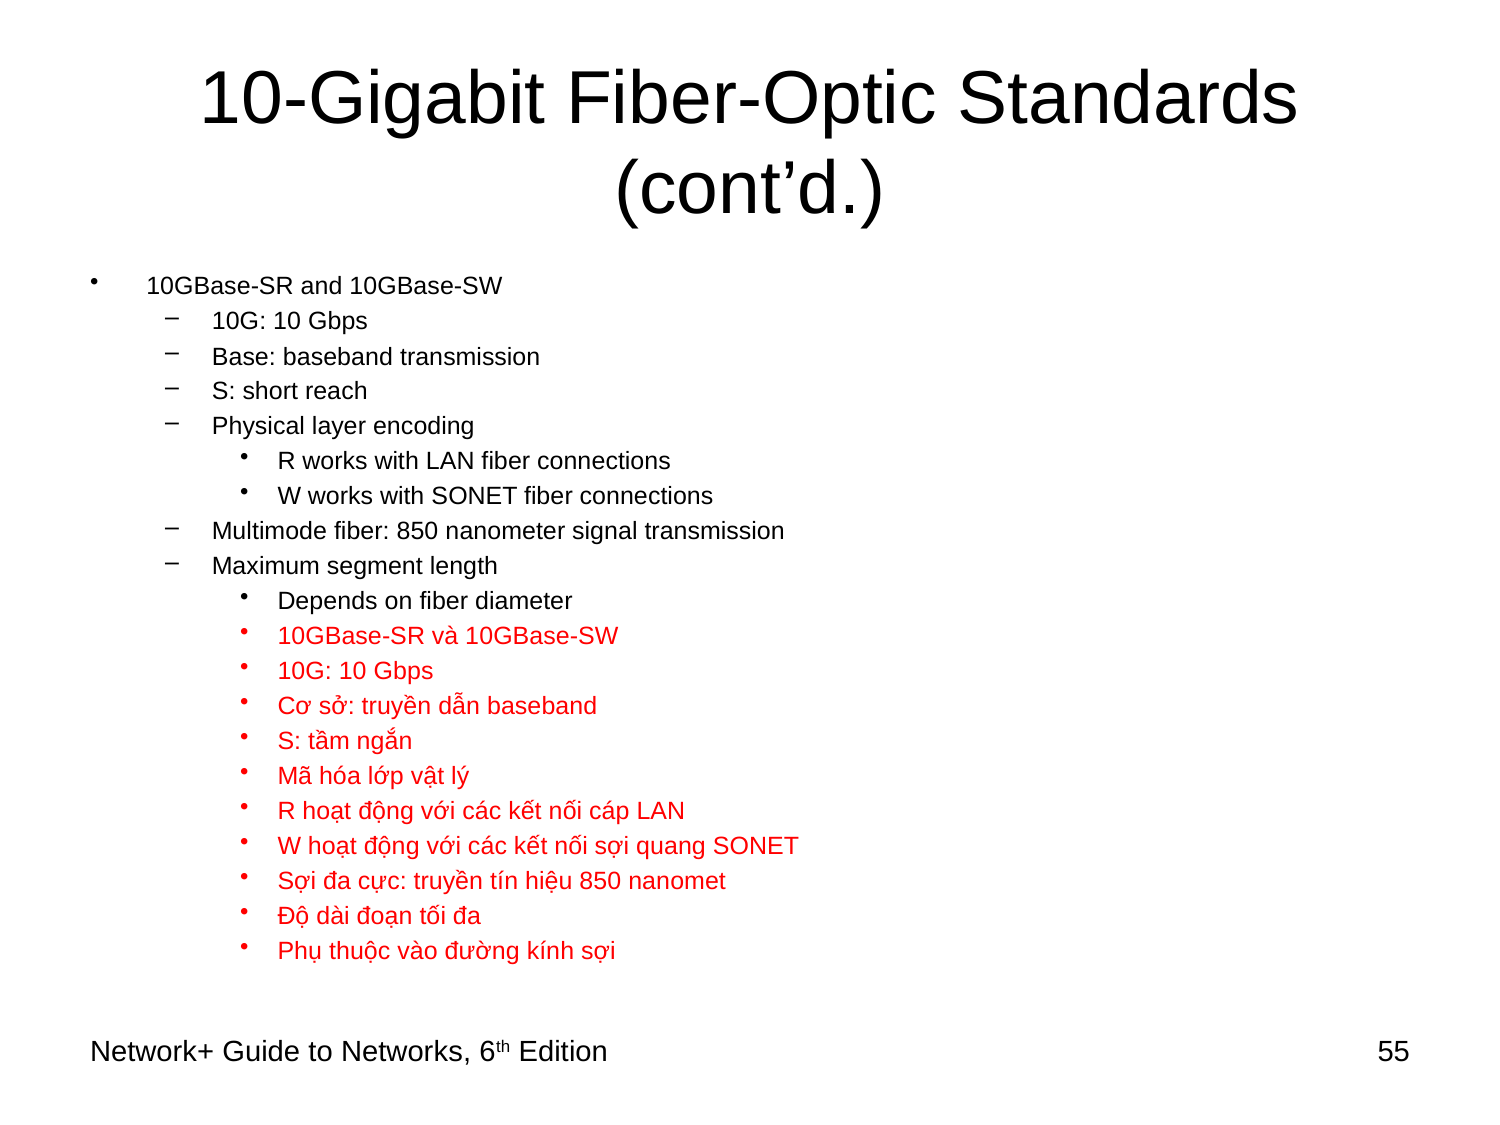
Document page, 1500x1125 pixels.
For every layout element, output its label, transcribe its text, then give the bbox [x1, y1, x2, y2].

footer Network+ Guide to Networks, 6th Edition [74, 1024, 988, 1103]
title 10-Gigabit Fiber-Optic Standards (cont’d.) [75, 45, 1425, 233]
slide_number 55 [1074, 1024, 1426, 1103]
list 10GBase-SR and 10GBase-SW 10G: 10 Gbps Base: baseband transmission S: short reach Physical layer encoding R works with LAN fiber connections W works with SONET fiber connections Multimode fiber: 850 nanometer signal transmission Maximum segment length Depends on fiber diameter 10GBase-SR và 10GBase-SW 10G: 10 Gbps Cơ sở: truyền dẫn baseband S: tầm ngắn Mã hóa lớp vật lý R hoạt động với các kết nối cáp LAN W hoạt động với các kết nối sợi quang SONET Sợi đa cực: truyền tín hiệu 850 nanomet Độ dài đoạn tối đa Phụ thuộc vào đường kính sợi [75, 262, 1425, 1005]
